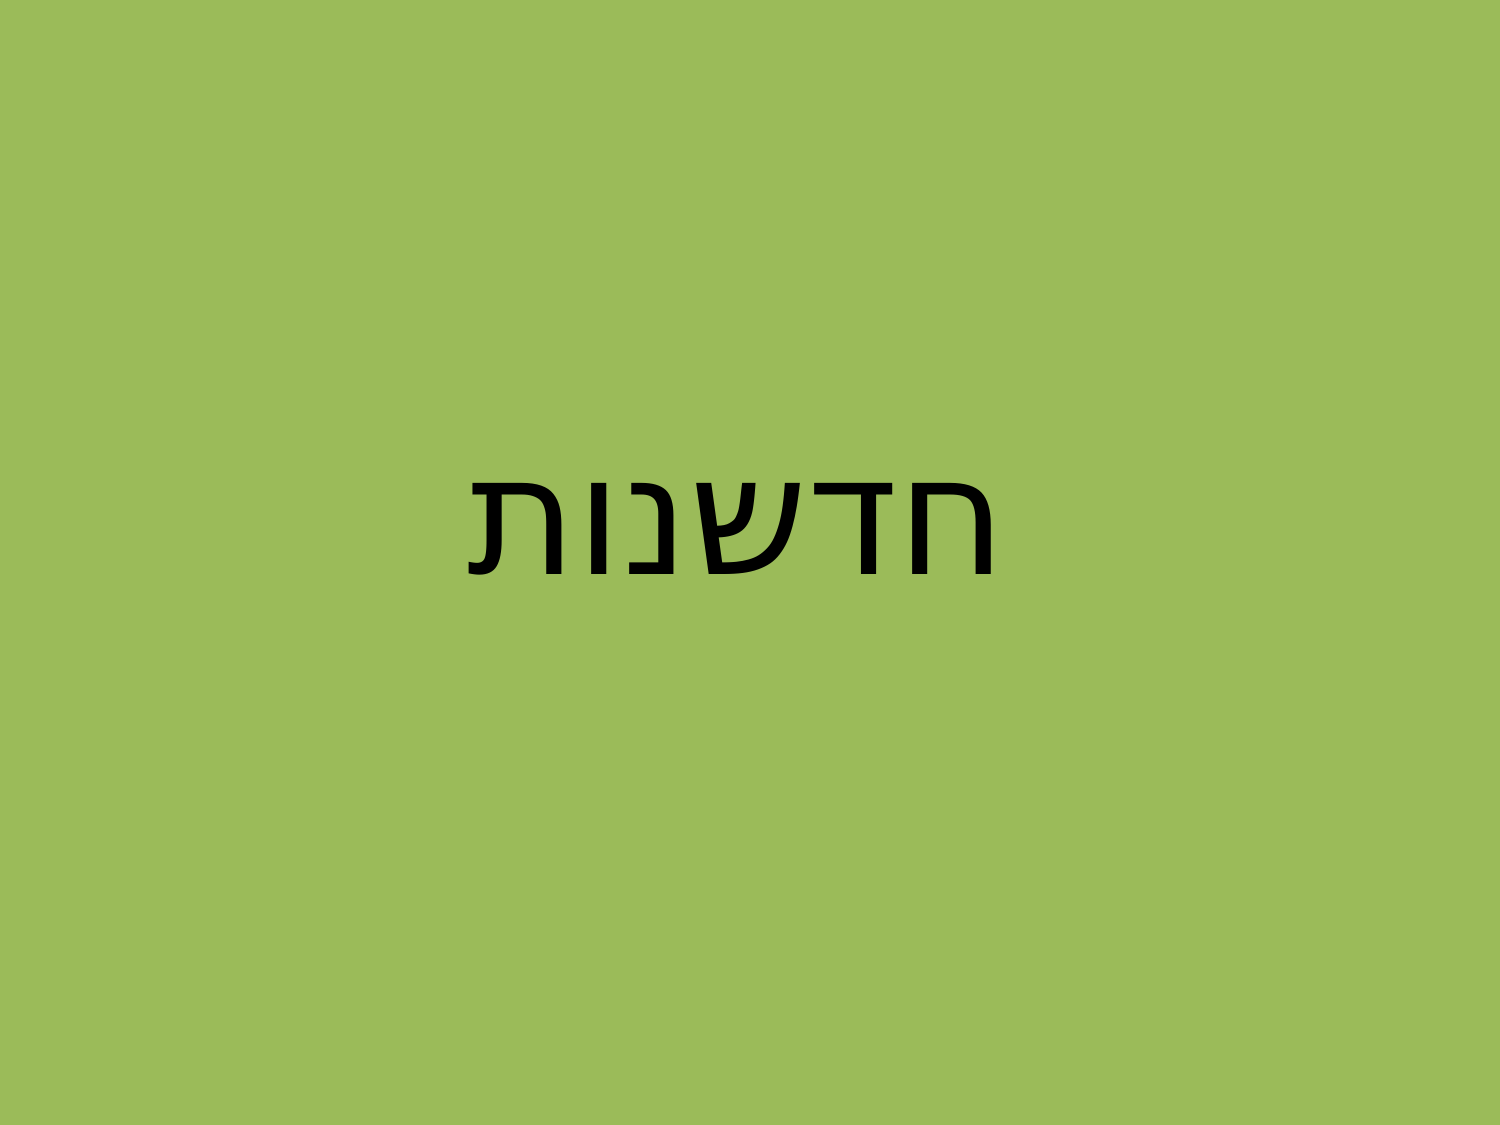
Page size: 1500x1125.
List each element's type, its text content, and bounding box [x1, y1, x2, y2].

list חדשנות [62, 399, 1413, 625]
